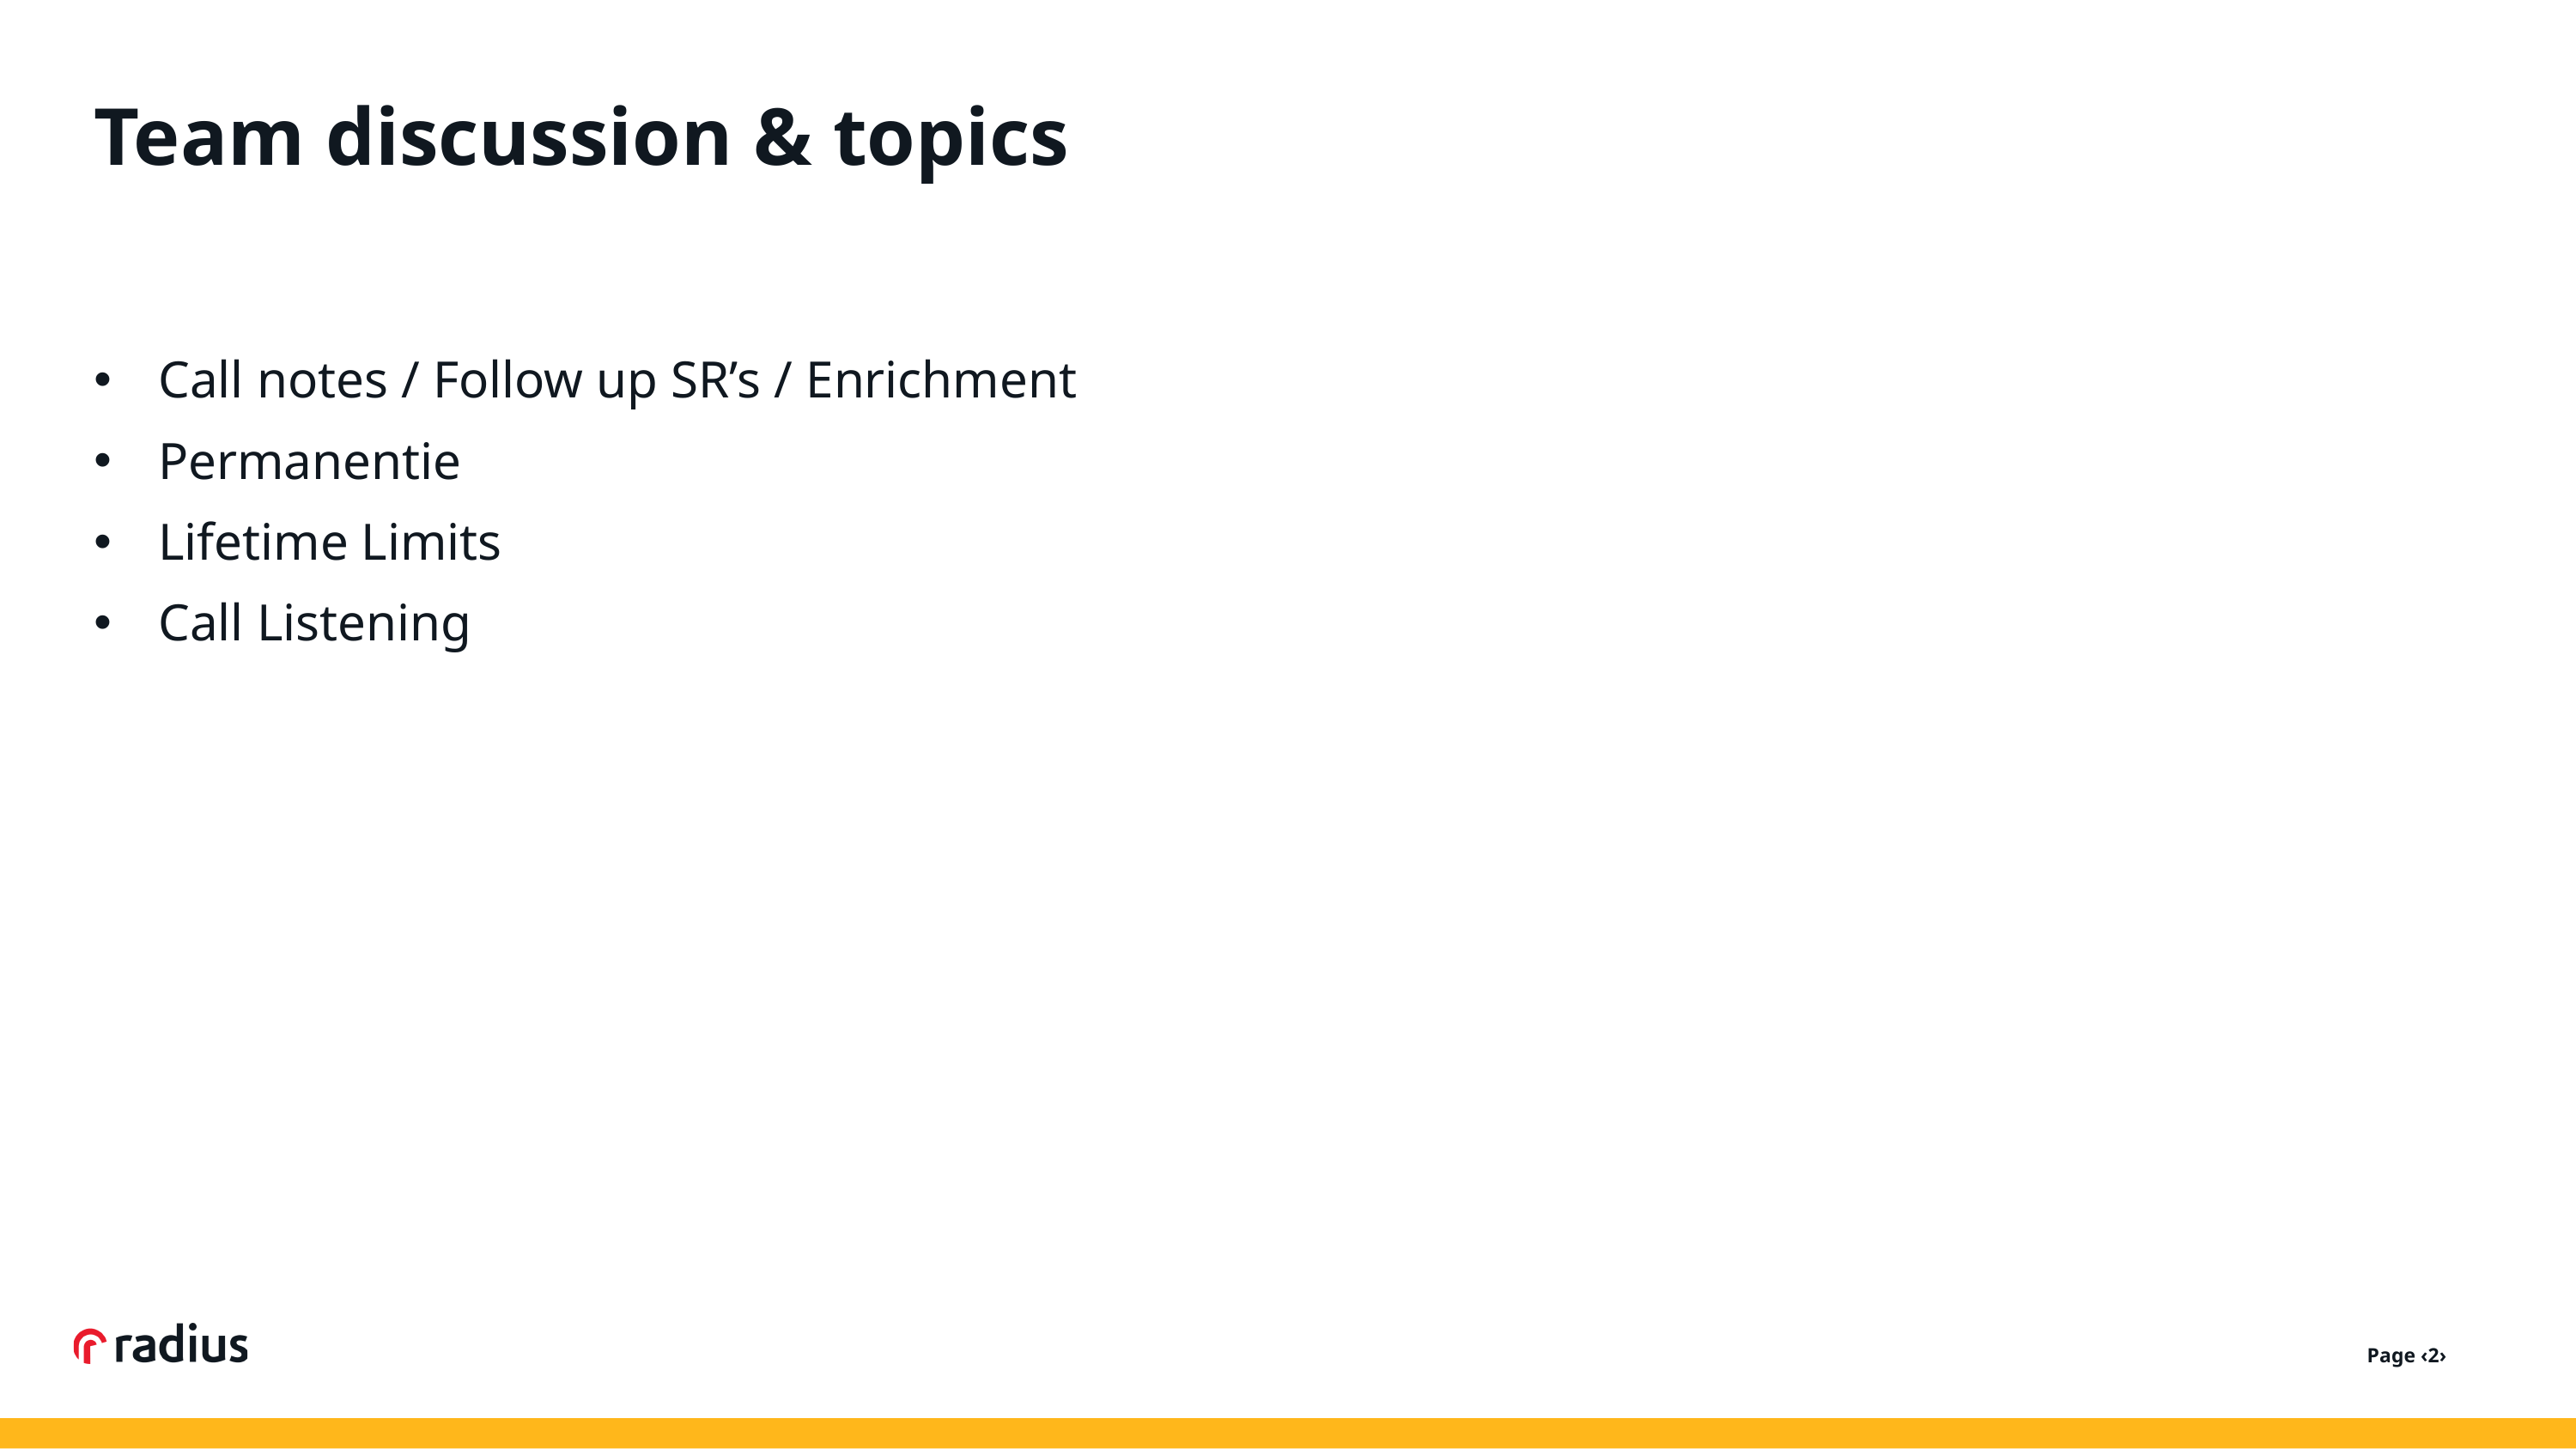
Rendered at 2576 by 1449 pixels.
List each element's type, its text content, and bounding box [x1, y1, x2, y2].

picture [73, 1323, 248, 1364]
list Call notes / Follow up SR’s / Enrichment Permanentie Lifetime Limits Call Listening [81, 349, 2447, 1261]
list Team discussion & topics [81, 91, 2447, 349]
